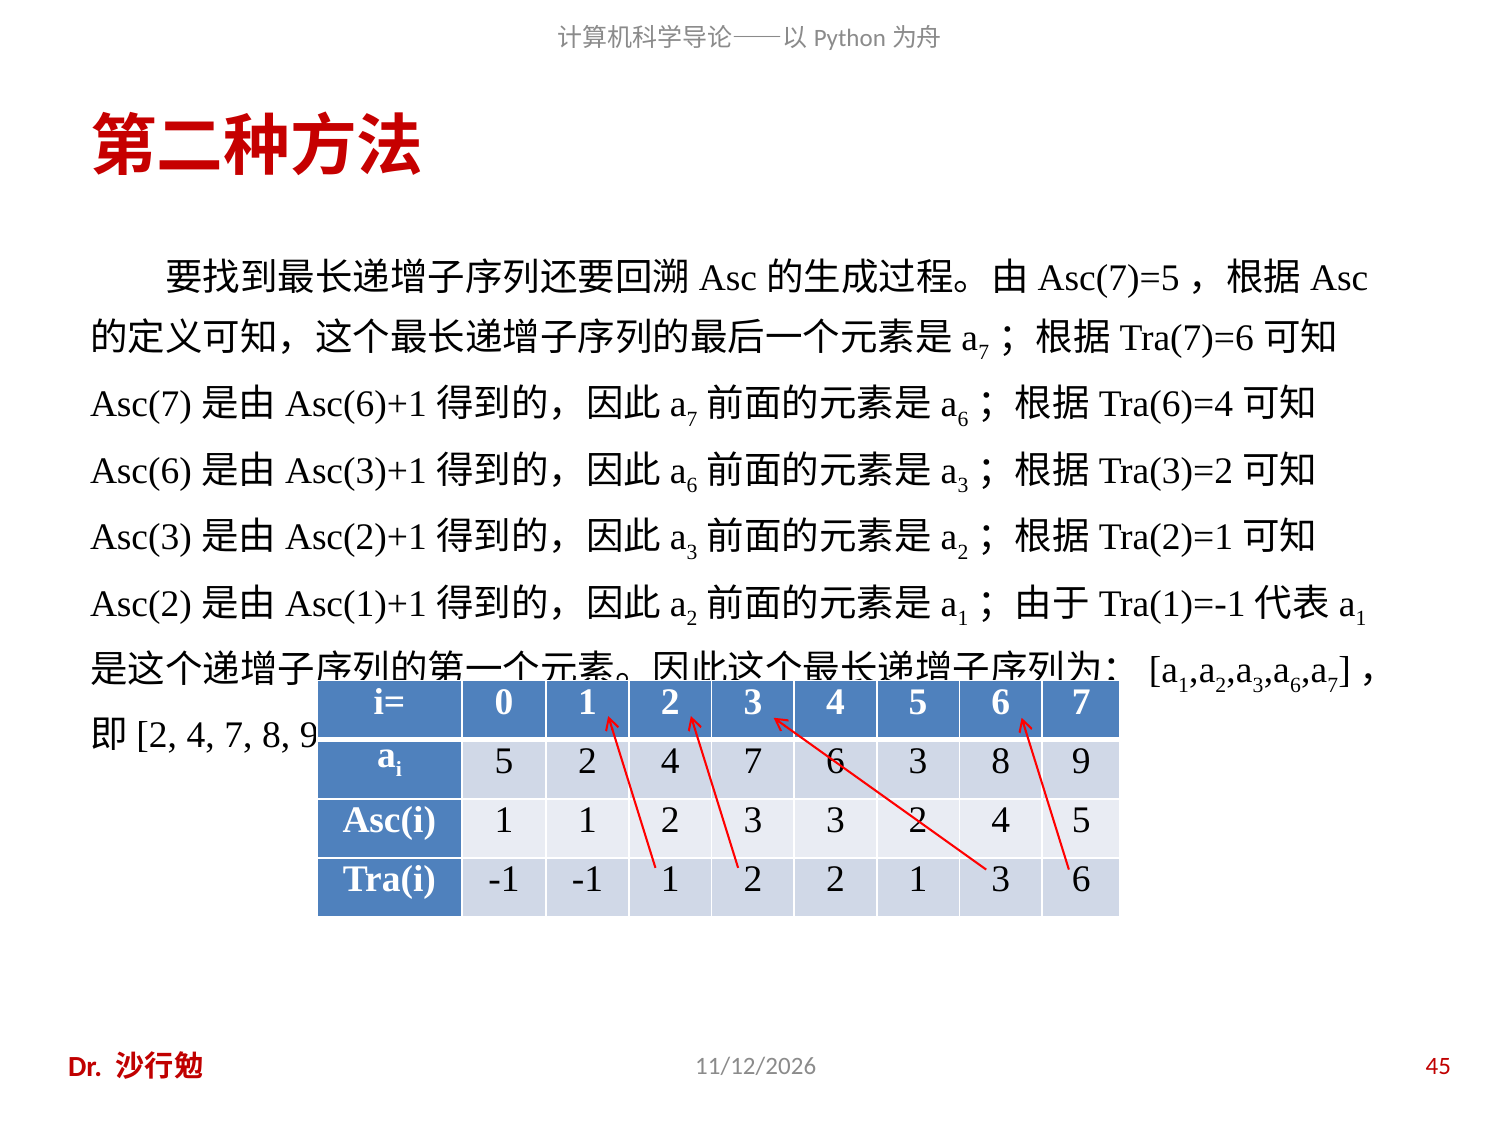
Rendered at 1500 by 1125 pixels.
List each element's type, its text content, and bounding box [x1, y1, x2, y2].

table_cell 8 [990, 742, 1016, 798]
table_cell 1 [463, 800, 545, 857]
table_cell ai [318, 742, 461, 798]
table_cell 1 [878, 877, 959, 916]
table_header i= [318, 681, 461, 737]
slide_number 45 [1116, 1035, 1467, 1095]
list 要找到最长递增子序列还要回溯Asc的生成过程。由Asc(7)=5，根据Asc的定义可知，这个最长递增子序列的最后一个元素是a7；根据Tra(7)=6可知Asc(7)是由Asc(6)+1得到的，因此a7前面的元素是a6；根据Tra(6)=4可知Asc(6)是由Asc(3)+1得到的，因此a6前面的元素是a3；根据Tra(3)=2可知Asc(3)是由Asc(2)+1得到的，因此a3前面的元素是a2；根据Tra(2)=1可知Asc(2)是由Asc(1)+1得到的，因此a2前面的元素是a1；由于Tra(1)=-1代表a1是这个递增子序列的第一个元素。因此这个最长递增子序列为：[a1,a2,a3,a6,a7]，即[2, 4, 7, 8, 9]。如下表红色箭头所示。 [75, 231, 1425, 695]
table_header 3 [712, 681, 793, 737]
table_header 2 [630, 681, 711, 737]
table_header 6 [960, 681, 1041, 737]
table_cell 4 [990, 800, 1016, 857]
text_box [690, 715, 739, 869]
table_header 1 [547, 681, 628, 737]
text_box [773, 717, 987, 870]
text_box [607, 715, 656, 869]
table_cell 5 [463, 742, 545, 798]
table_cell 6 [1043, 859, 1119, 916]
title 第二种方法 [75, 90, 1425, 195]
table_cell 2 [795, 877, 876, 916]
table_header 4 [795, 681, 876, 716]
table_cell 7 [743, 742, 768, 798]
table_cell 1 [630, 859, 711, 916]
table_cell 4 [661, 742, 685, 798]
table_cell 2 [547, 742, 602, 798]
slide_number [501, 1035, 1010, 1095]
table_cell -1 [547, 859, 628, 916]
table_header 0 [463, 681, 545, 737]
table_header 7 [1043, 681, 1119, 737]
table_cell -1 [463, 859, 545, 916]
table_cell 5 [1074, 800, 1119, 857]
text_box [1021, 717, 1070, 870]
table_cell 3 [960, 859, 1041, 916]
table_cell 2 [712, 859, 793, 916]
footer Dr. 沙行勉 [53, 1035, 386, 1095]
table_cell 2 [661, 800, 685, 857]
table_cell Asc(i) [318, 800, 461, 857]
table_cell 9 [1074, 742, 1119, 798]
table_header 5 [878, 681, 959, 716]
table_cell Tra(i) [318, 859, 461, 916]
table_cell 1 [547, 800, 602, 857]
table_cell 3 [743, 800, 768, 857]
